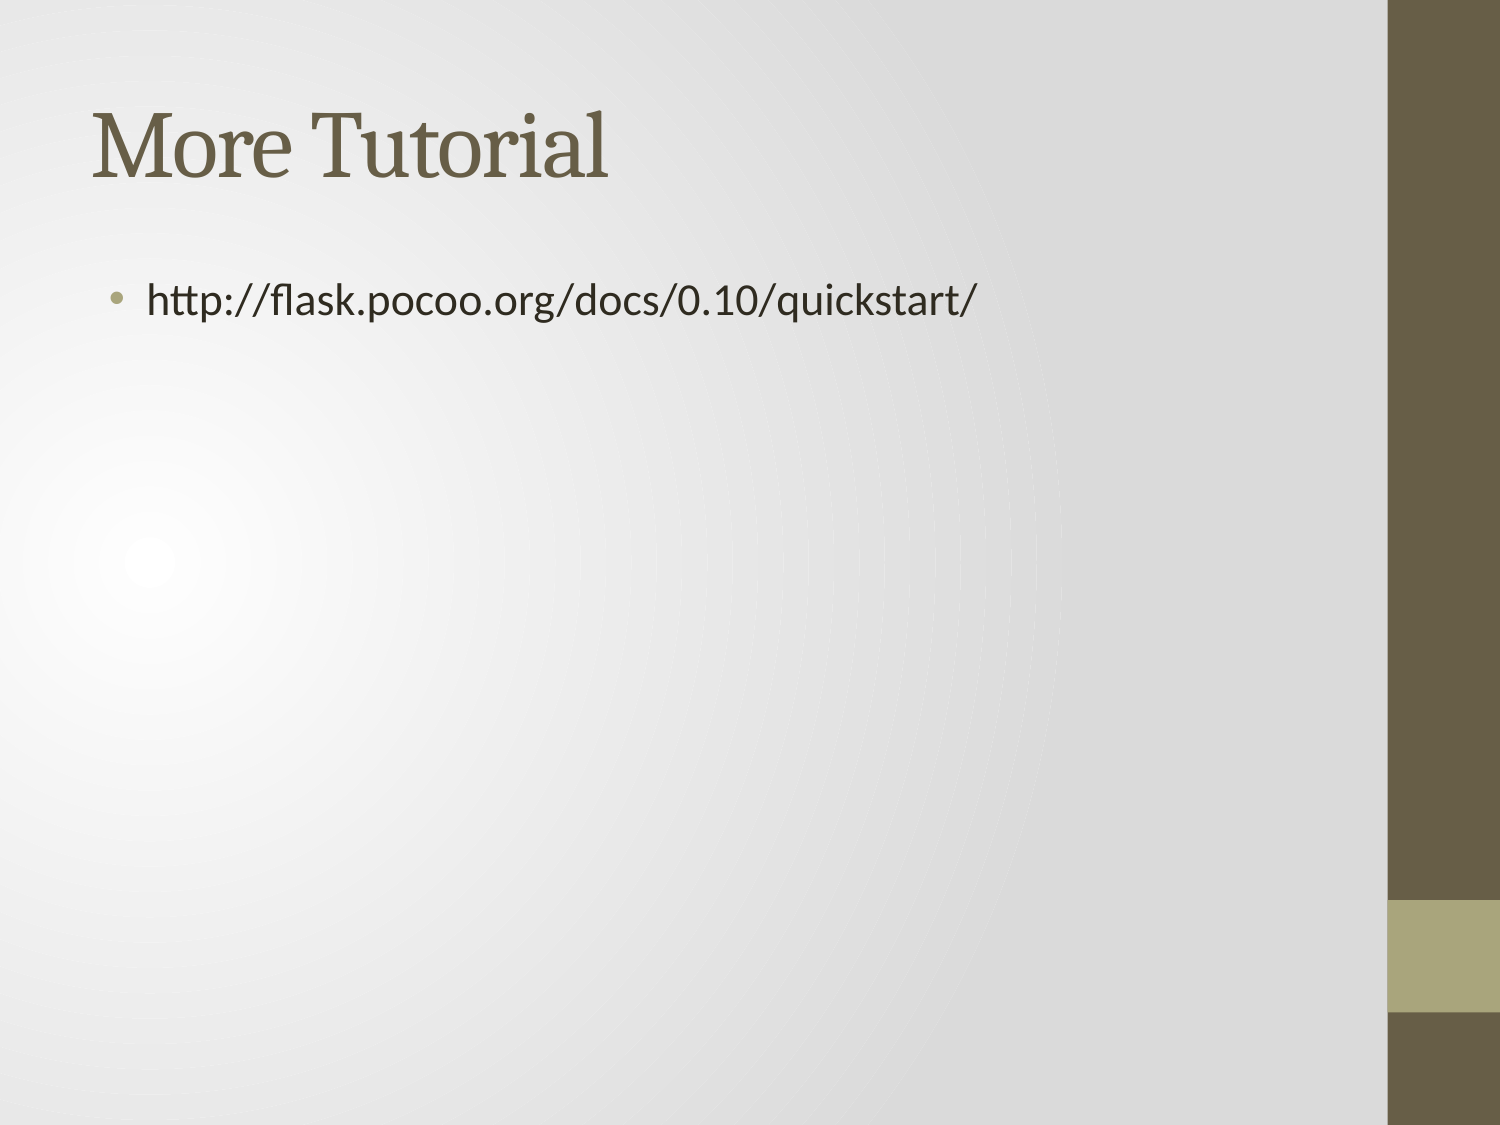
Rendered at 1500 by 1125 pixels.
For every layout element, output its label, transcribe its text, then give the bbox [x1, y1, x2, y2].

list http://flask.pocoo.org/docs/0.10/quickstart/ [75, 262, 1325, 1050]
title More Tutorial [75, 45, 1325, 233]
